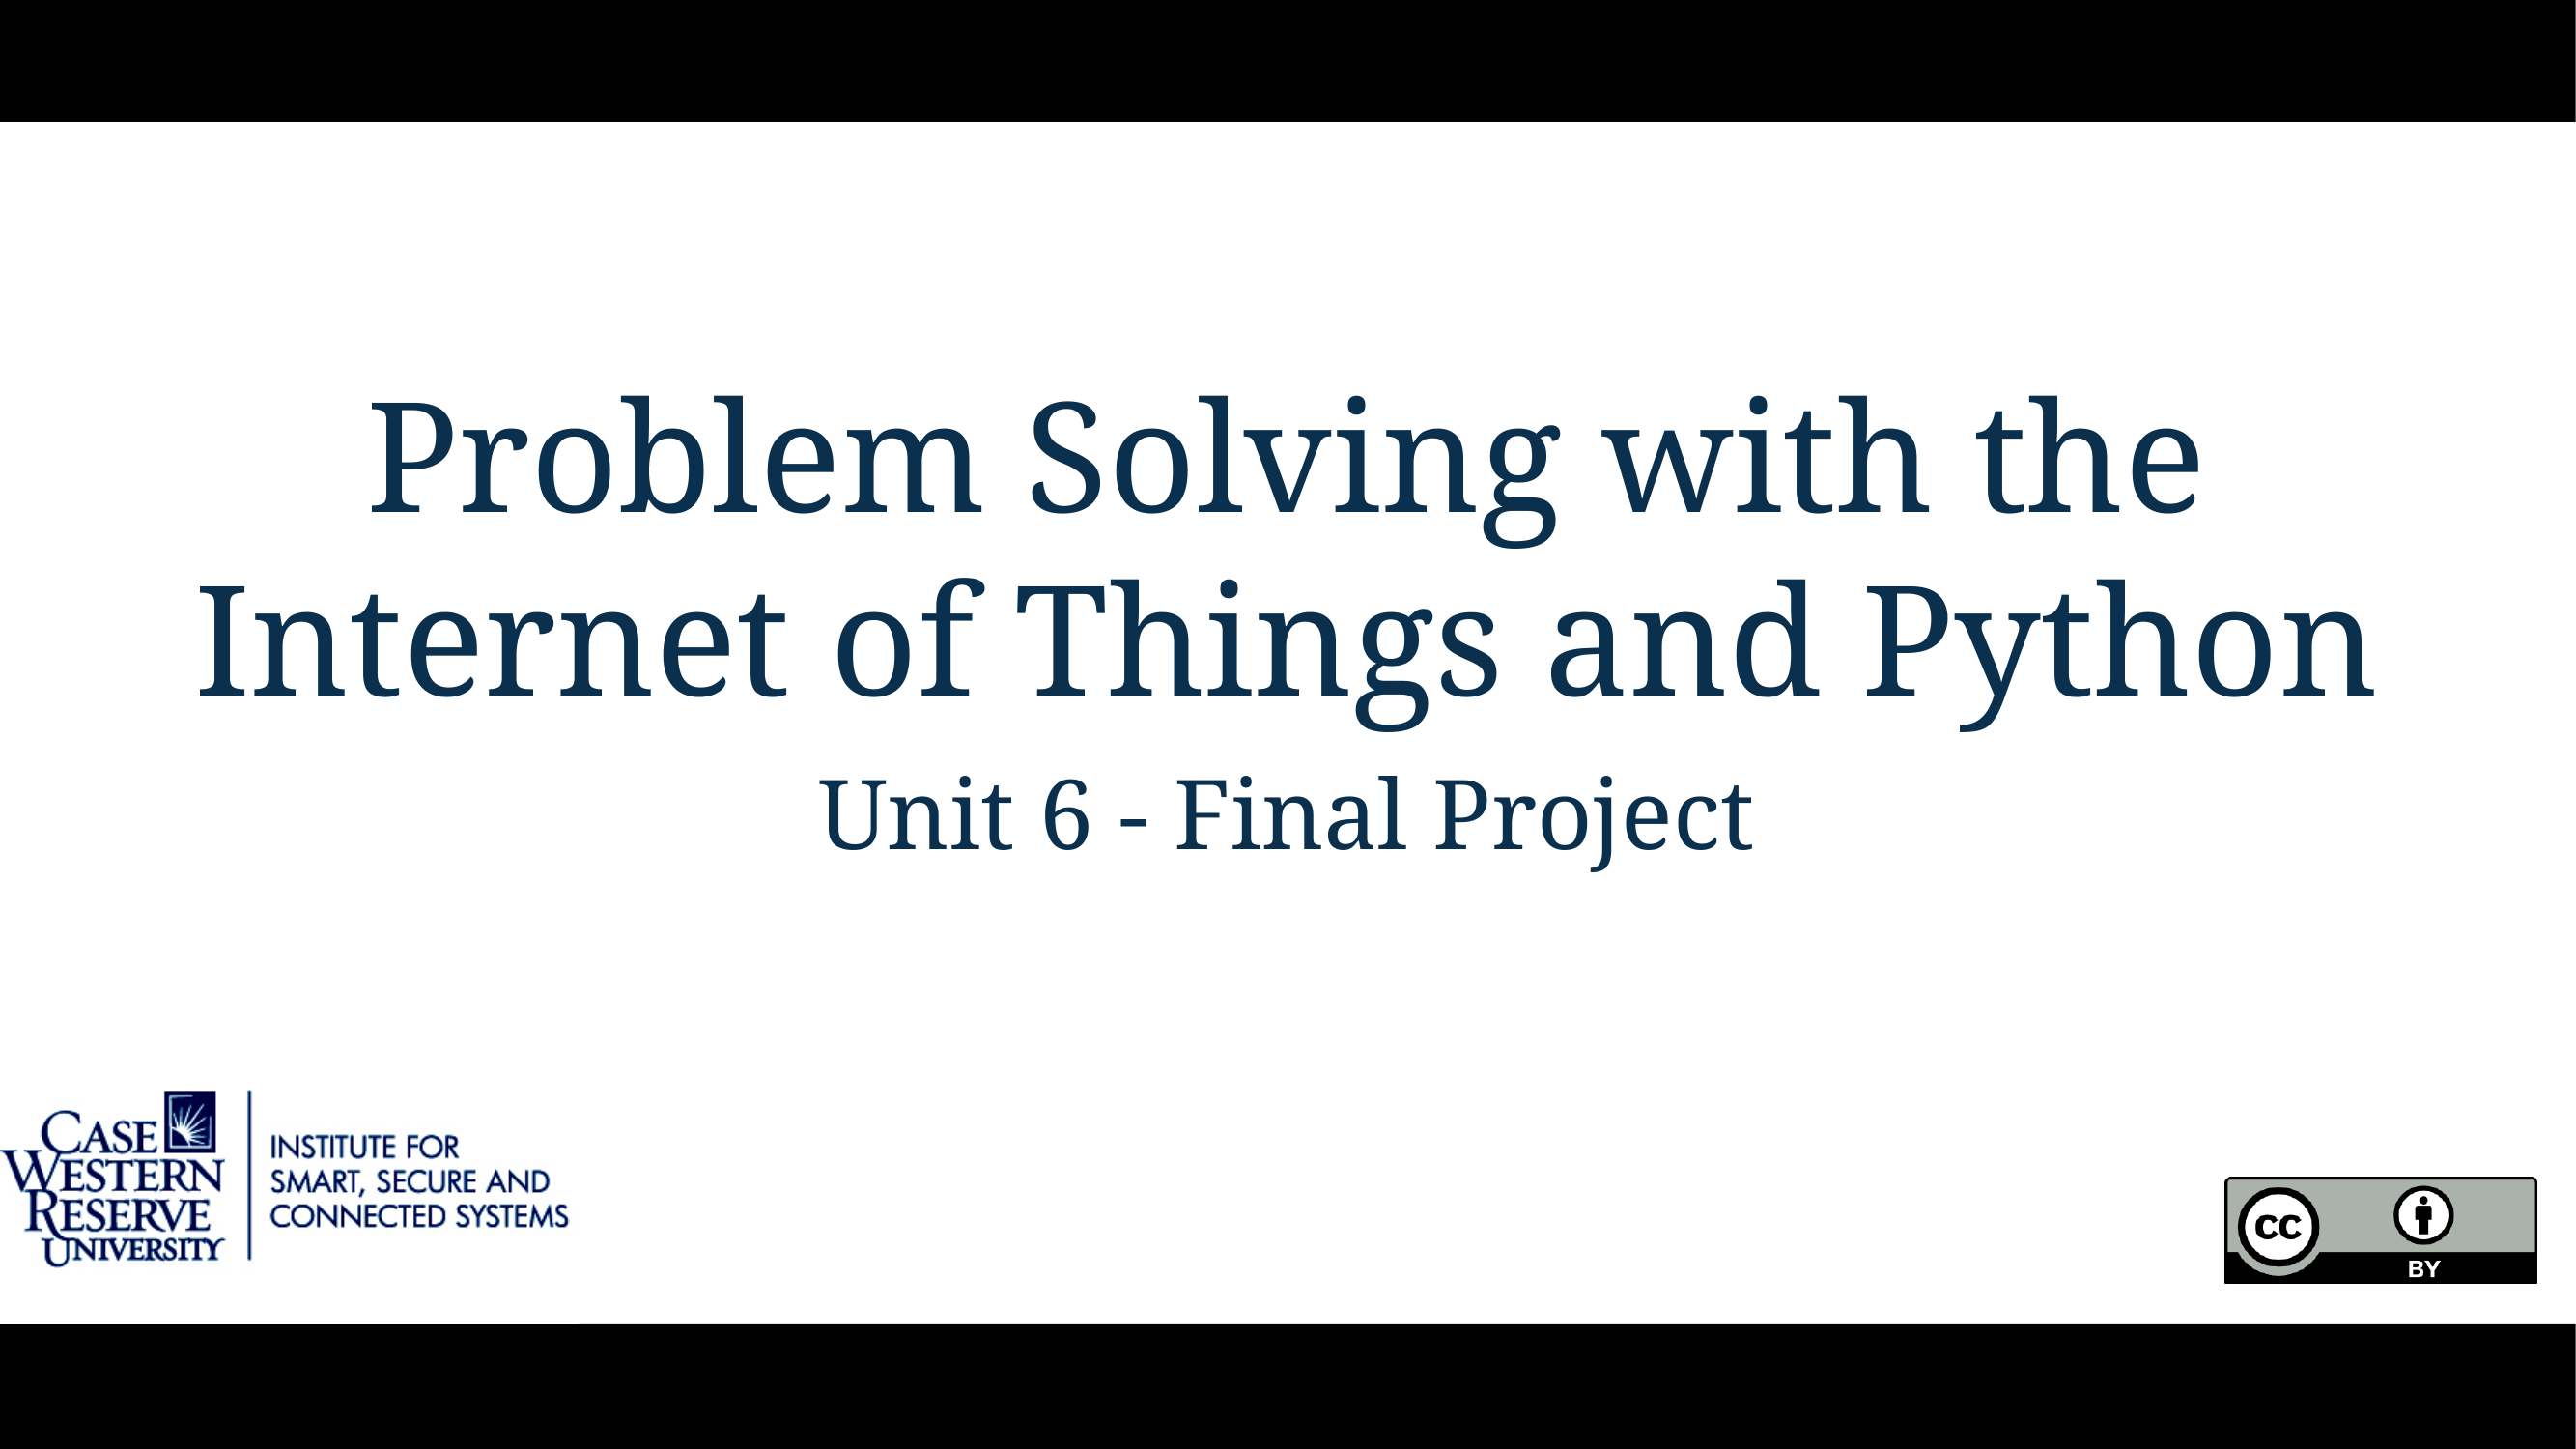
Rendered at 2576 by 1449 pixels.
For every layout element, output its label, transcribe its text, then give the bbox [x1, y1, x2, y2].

picture [0, 1090, 579, 1325]
picture [2224, 1177, 2537, 1284]
list Unit 6 - Final Project [183, 746, 2391, 914]
title Problem Solving with the Internet of Things and Python [183, 243, 2391, 733]
